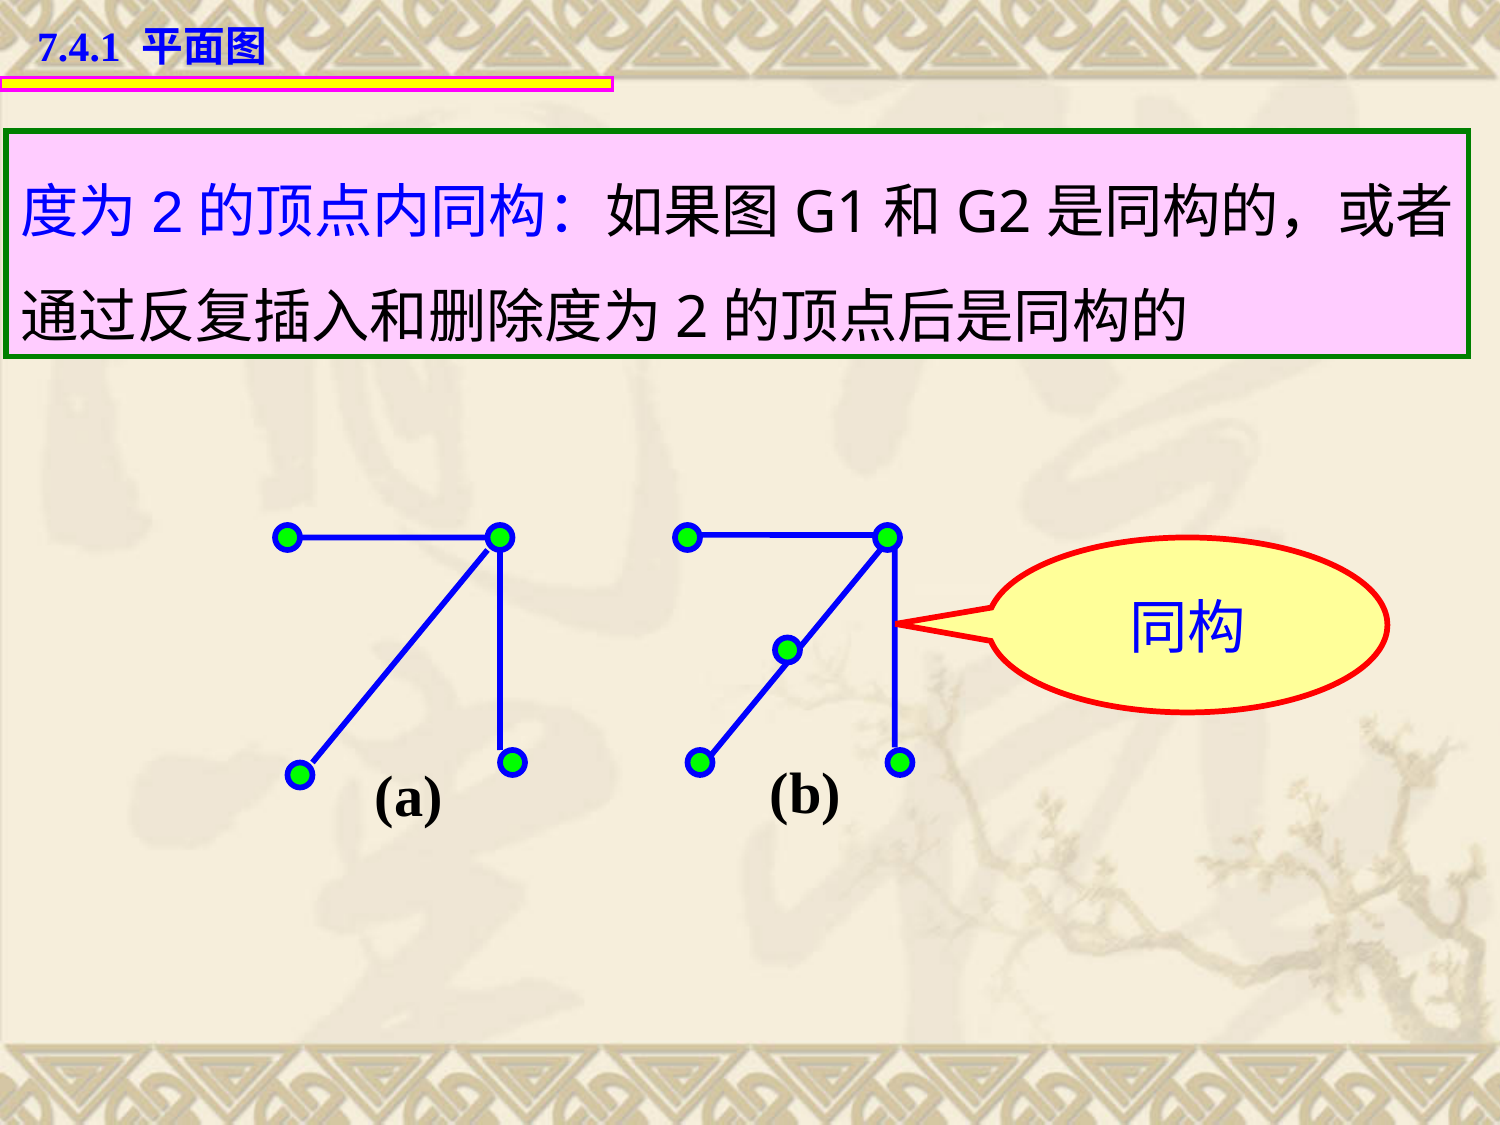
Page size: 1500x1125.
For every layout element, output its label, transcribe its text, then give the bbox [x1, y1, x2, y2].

picture [0, 0, 1500, 1125]
text_box [887, 750, 913, 775]
text_box [287, 762, 313, 788]
text_box 7.4.1 平面图 [22, 12, 425, 78]
text_box [875, 525, 901, 550]
text_box [487, 525, 513, 550]
text_box (b) [754, 747, 857, 833]
text_box [275, 525, 300, 550]
text_box 同构 [895, 537, 1388, 713]
text_box 度为2的顶点内同构：如果图G1和G2是同构的，或者 通过反复插入和删除度为2的顶点后是同构的 [5, 131, 1469, 357]
text_box [675, 525, 700, 550]
text_box [687, 750, 713, 775]
text_box (a) [360, 750, 458, 836]
text_box [774, 637, 800, 663]
text_box [500, 750, 526, 775]
text_box [0, 77, 613, 91]
